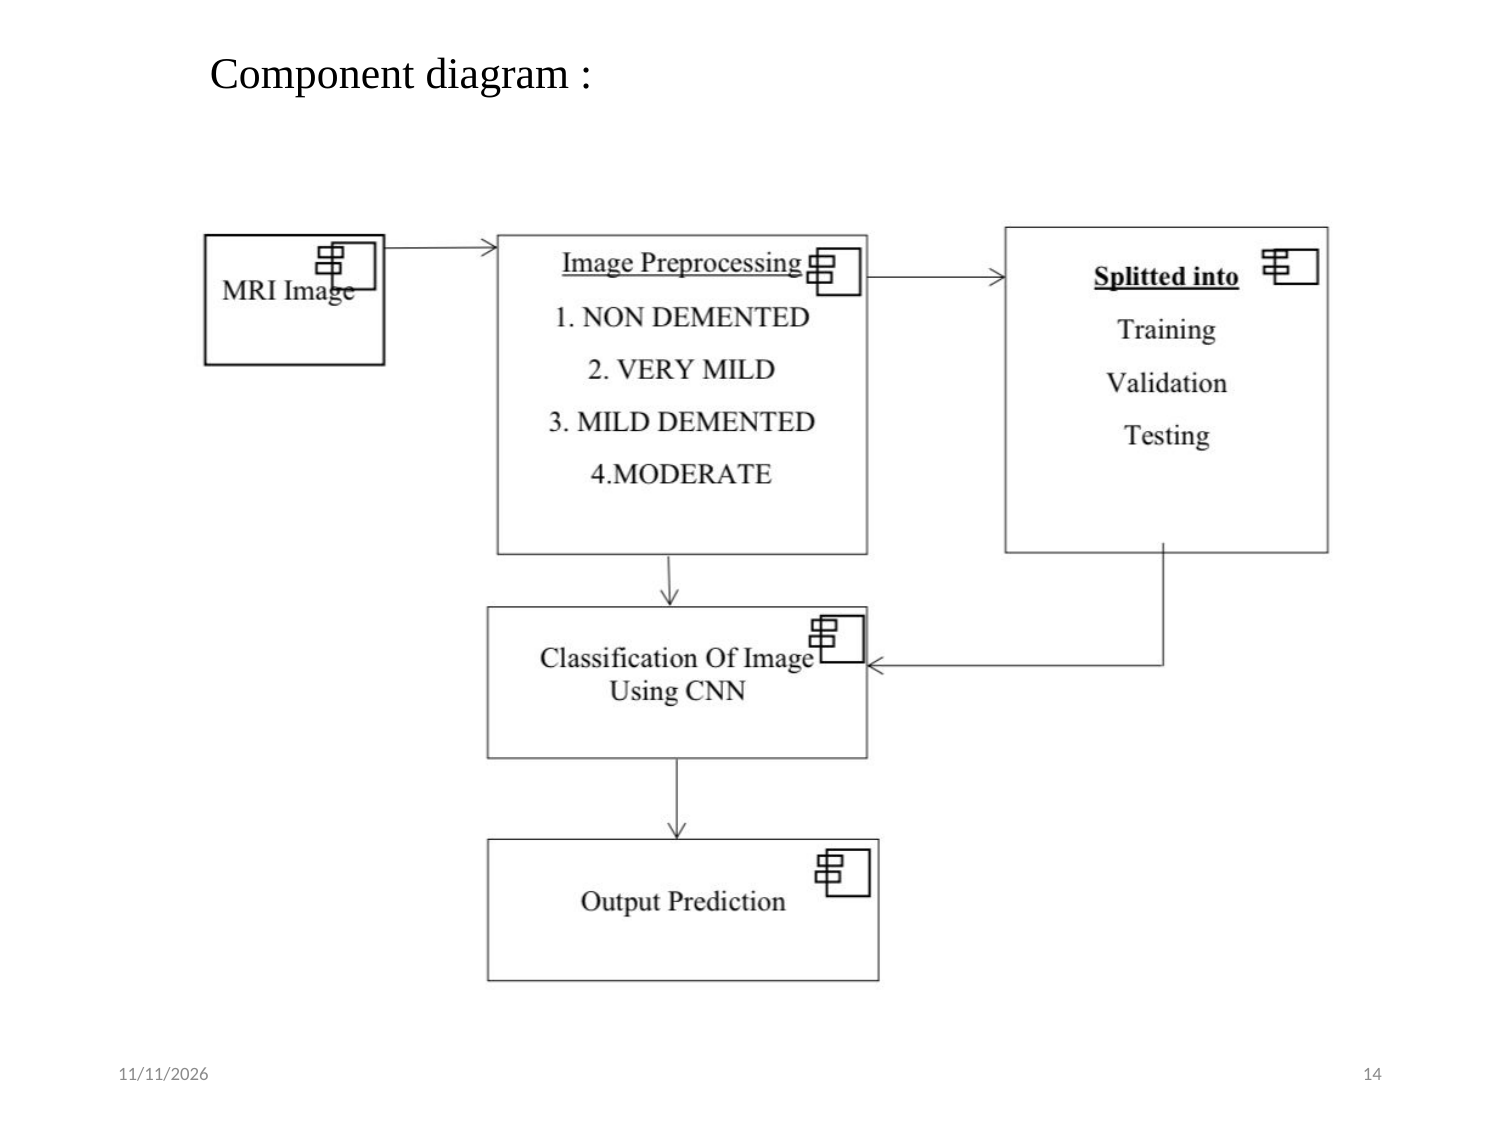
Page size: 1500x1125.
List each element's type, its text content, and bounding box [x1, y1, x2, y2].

list Component diagram : [194, 42, 1402, 1075]
slide_number 14 [1059, 1042, 1397, 1103]
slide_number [103, 1042, 441, 1103]
picture [194, 172, 1354, 997]
